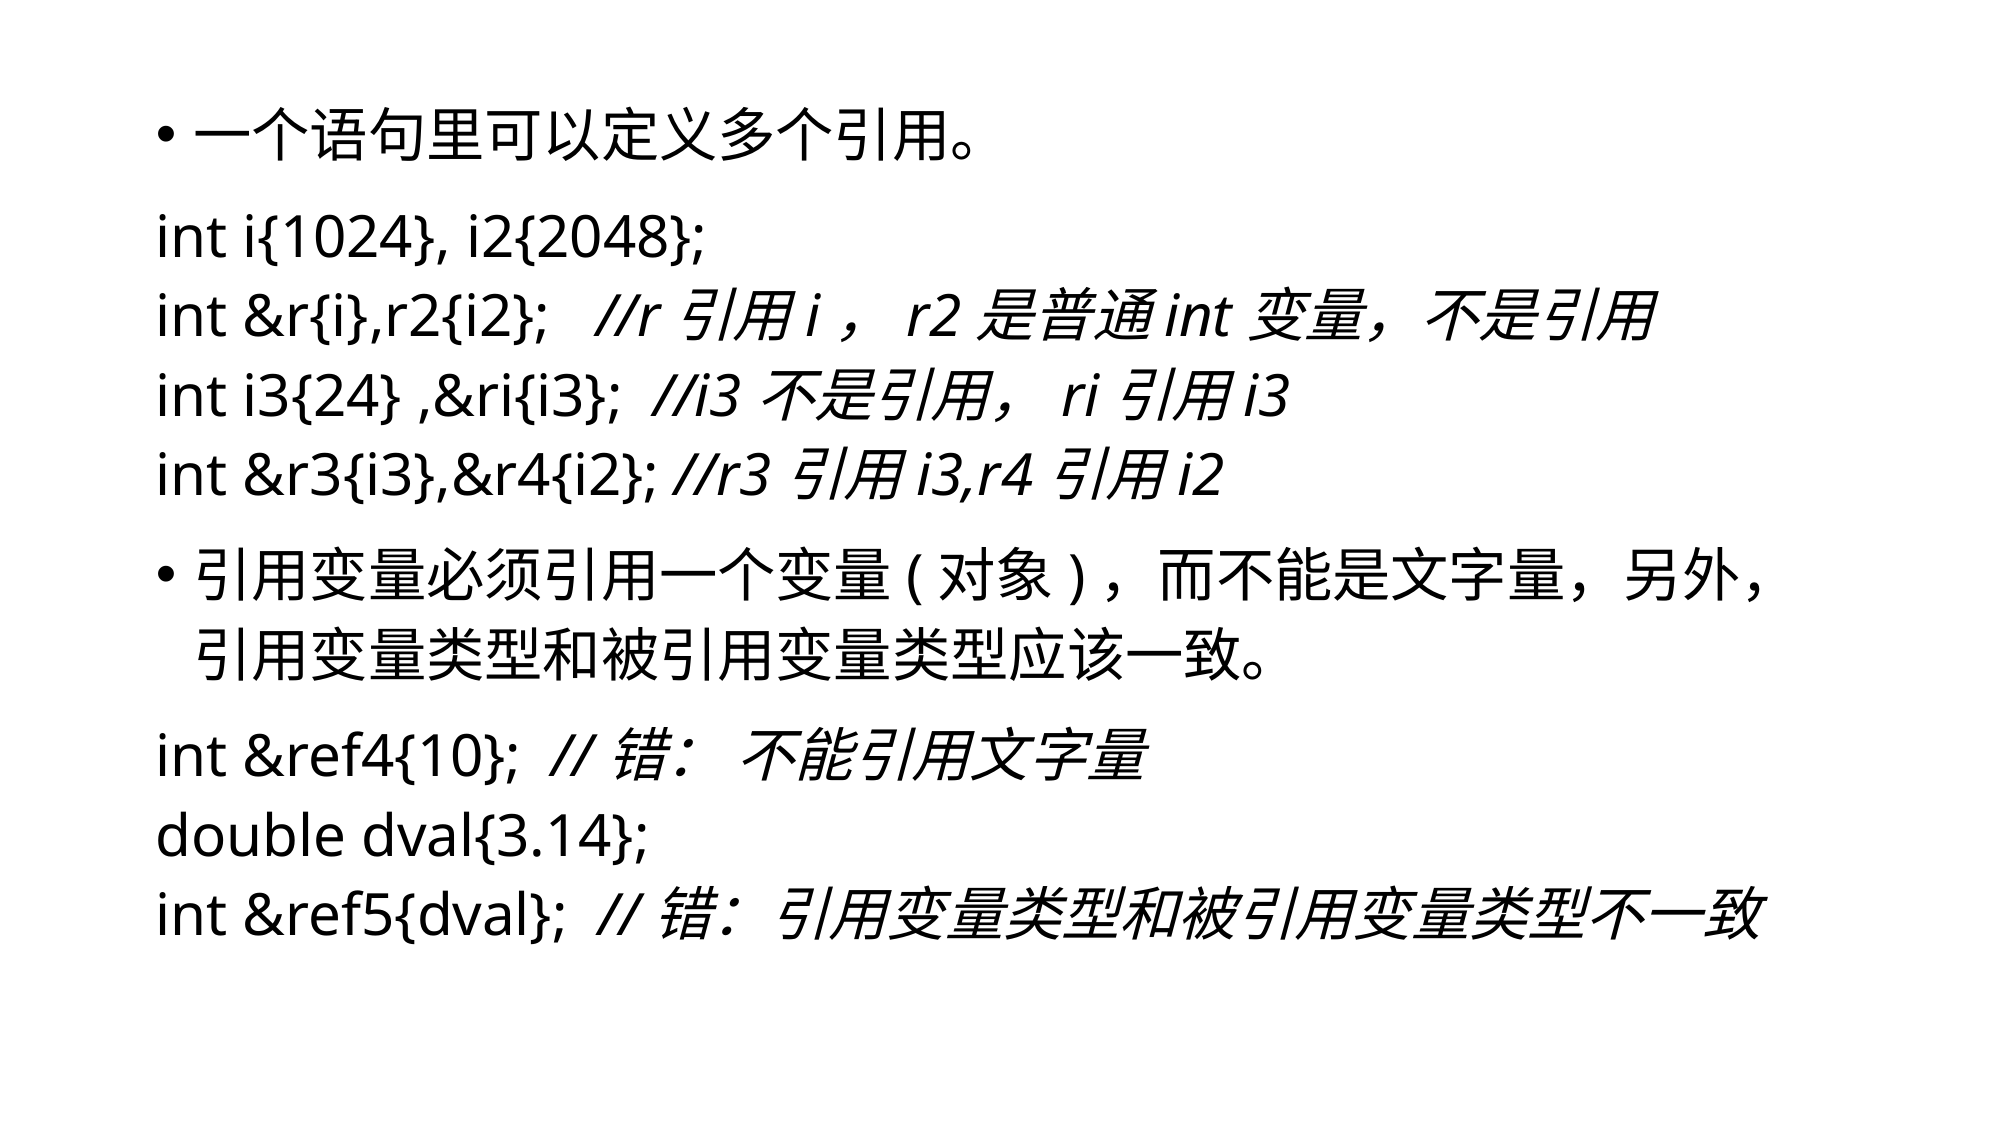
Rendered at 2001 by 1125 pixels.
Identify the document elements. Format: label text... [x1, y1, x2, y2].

list 一个语句里可以定义多个引用。 int i{1024}, i2{2048}; int &r{i},r2{i2}; //r引用i，r2是普通int变量，不是引用 int i3{24} ,&ri{i3}; //i3不是引用，ri引用i3 int &r3{i3},&r4{i2}; //r3引用i3,r4引用i2 引用变量必须引用一个变量(对象)，而不能是文字量，另外，引用变量类型和被引用变量类型应该一致。 int &ref4{10}; //错： 不能引用文字量 double dval{3.14}; int &ref5{dval}; //错：引用变量类型和被引用变量类型不一致 [140, 81, 1866, 994]
